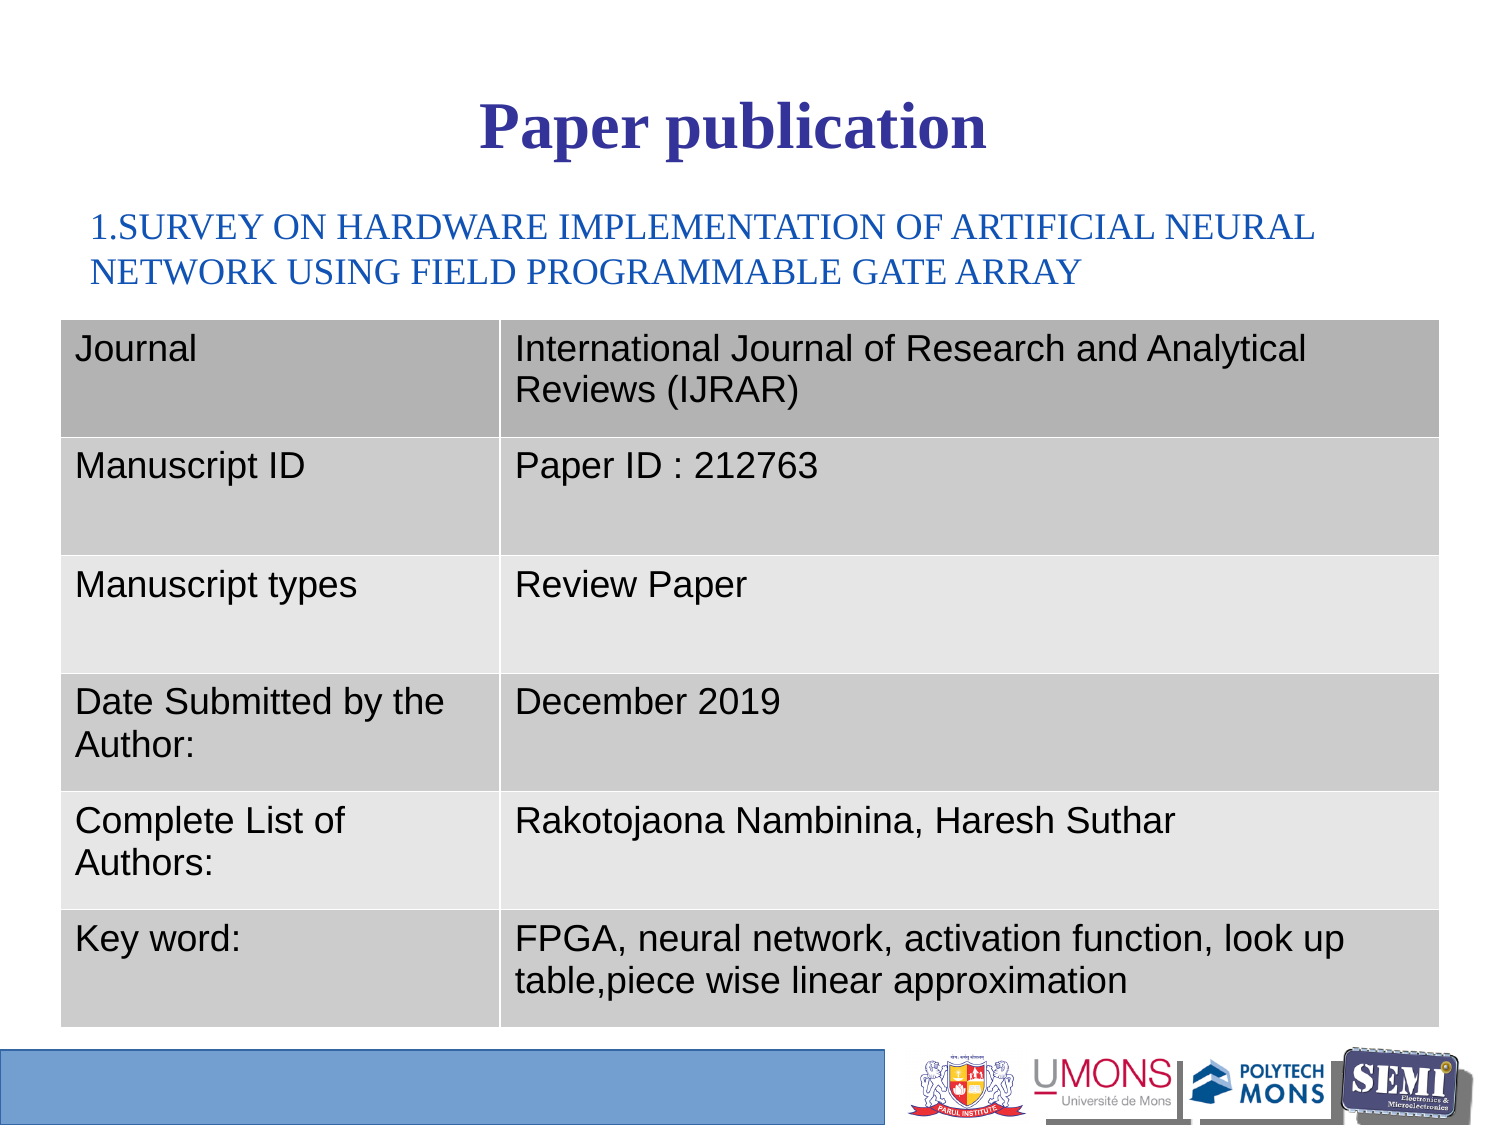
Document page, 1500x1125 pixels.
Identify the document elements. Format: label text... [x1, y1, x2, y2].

text_box [0, 1049, 885, 1125]
table_cell Rakotojaona Nambinina, Haresh Suthar [501, 792, 1439, 909]
table_cell Complete List of Authors: [61, 792, 499, 909]
text_box Paper publication [464, 75, 1020, 164]
table_cell Manuscript ID [61, 438, 499, 555]
table_cell FPGA, neural network, activation function, look up table,piece wise linear approximation [501, 910, 1439, 1027]
table_cell Manuscript types [61, 556, 499, 673]
table_header Journal [61, 320, 499, 437]
table_cell Paper ID : 212763 [501, 438, 1439, 555]
table_cell December 2019 [501, 674, 1439, 791]
text_box 1.SURVEY ON HARDWARE IMPLEMENTATION OF ARTIFICIAL NEURAL NETWORK USING FIELD PROGRAMMABLE GATE ARRAY [74, 194, 1455, 1125]
table_header International Journal of Research and Analytical Reviews (IJRAR) [501, 320, 1439, 437]
table_cell Review Paper [501, 556, 1439, 673]
table_cell Key word: [61, 910, 499, 1027]
table_cell Date Submitted by the Author: [61, 674, 499, 791]
picture [1455, 1046, 1460, 1119]
